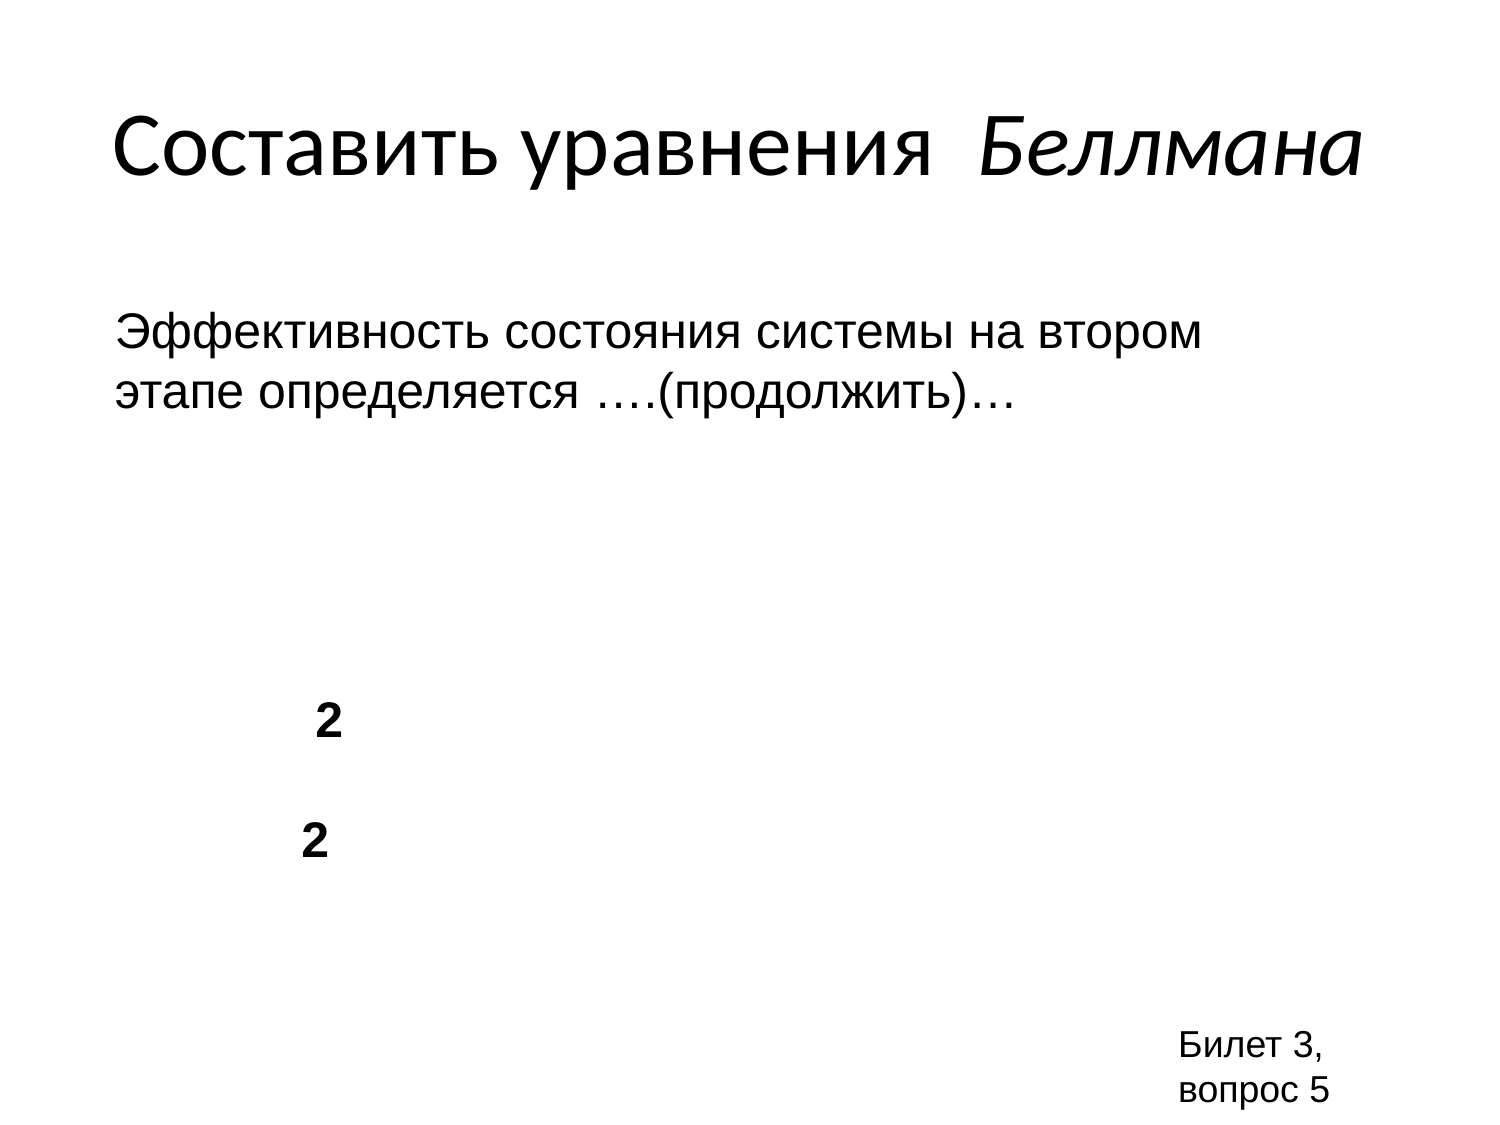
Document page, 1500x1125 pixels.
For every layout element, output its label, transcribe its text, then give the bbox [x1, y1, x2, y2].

title Составить уравнения Беллмана [75, 45, 1425, 233]
text_box Билет 3, вопрос 5 [1163, 1012, 1388, 1118]
text_box Эффективность состояния системы на втором этапе определяется ….(продолжить)… [100, 290, 1294, 426]
